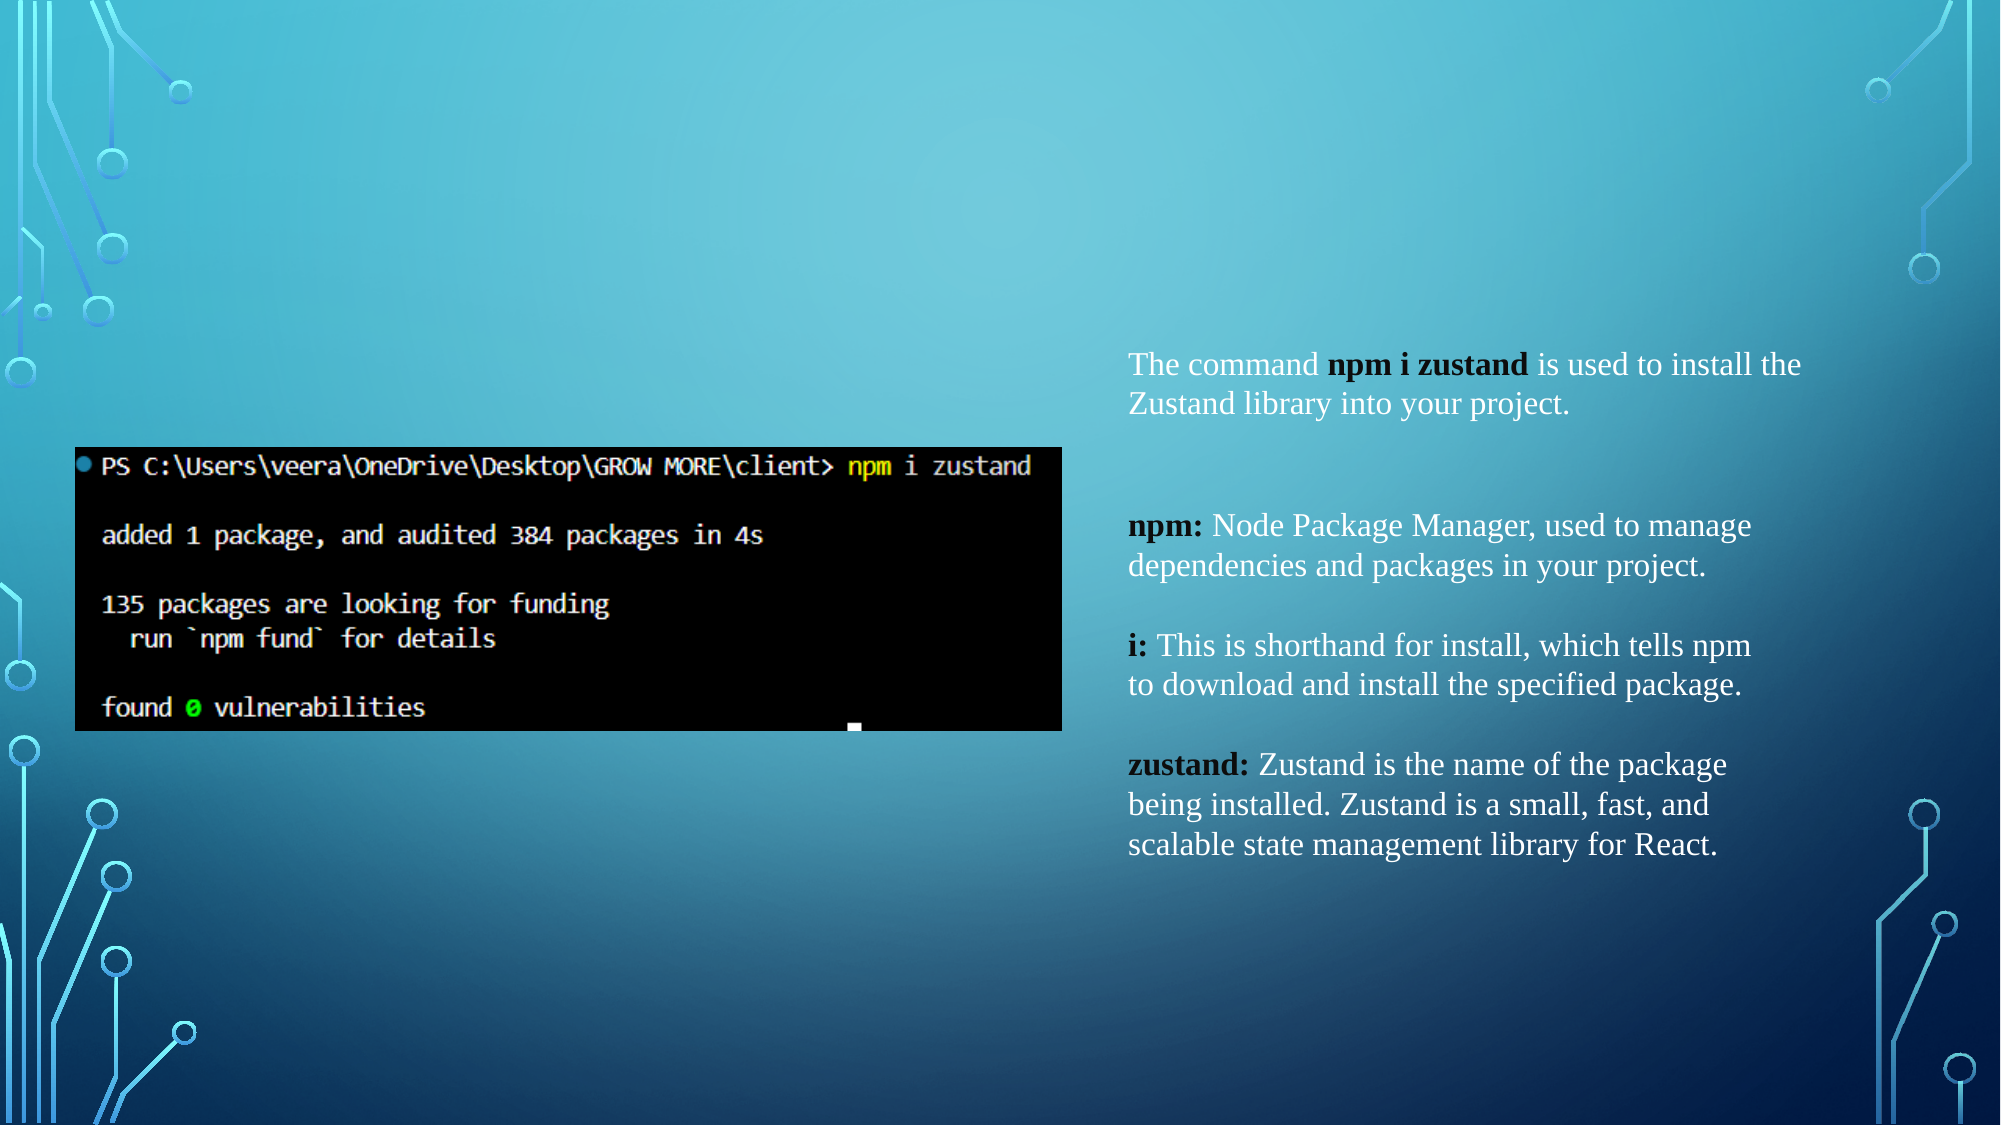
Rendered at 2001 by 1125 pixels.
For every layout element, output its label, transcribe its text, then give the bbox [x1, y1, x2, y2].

text_box npm: Node Package Manager, used to manage dependencies and packages in your project. i: This is shorthand for install, which tells npm to download and install the specified package. zustand: Zustand is the name of the package being installed. Zustand is a small, fast, and scalable state management library for React. [1113, 495, 1788, 870]
picture [75, 447, 1063, 731]
text_box The command npm i zustand is used to install the Zustand library into your project. [1113, 334, 1906, 429]
